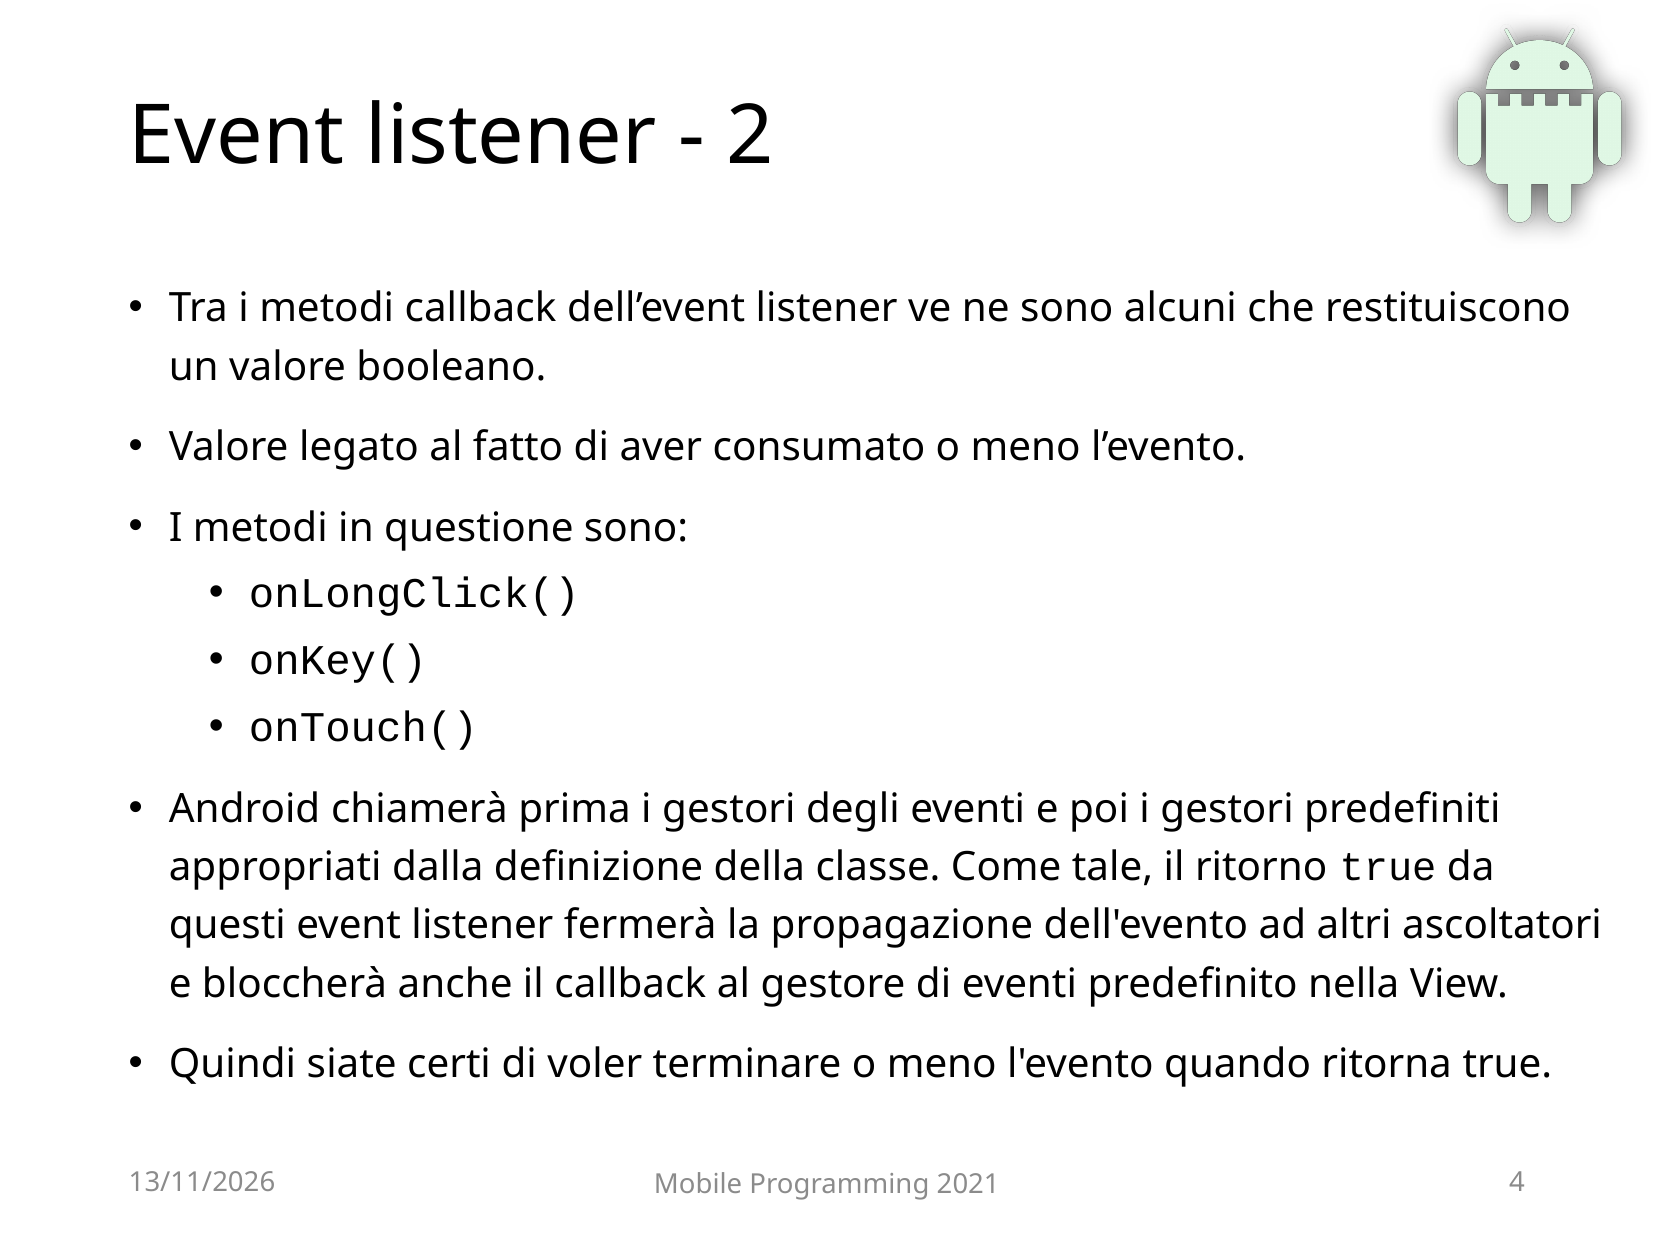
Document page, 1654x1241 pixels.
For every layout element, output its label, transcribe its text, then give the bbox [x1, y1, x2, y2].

slide_number 4 [1167, 1149, 1540, 1216]
title Event listener - 2 [113, 66, 1540, 207]
picture [1453, 24, 1626, 227]
list Tra i metodi callback dell’event listener ve ne sono alcuni che restituiscono un valore booleano. Valore legato al fatto di aver consumato o meno l’evento. I metodi in questione sono: onLongClick() onKey() onTouch() Android chiamerà prima i gestori degli eventi e poi i gestori predefiniti appropriati dalla definizione della classe. Come tale, il ritorno true da questi event listener fermerà la propagazione dell'evento ad altri ascoltatori e bloccherà anche il callback al gestore di eventi predefinito nella View. Quindi siate certi di voler terminare o meno l'evento quando ritorna true. [113, 264, 1627, 1110]
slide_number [113, 1149, 486, 1216]
footer Mobile Programming 2021 [547, 1149, 1106, 1216]
